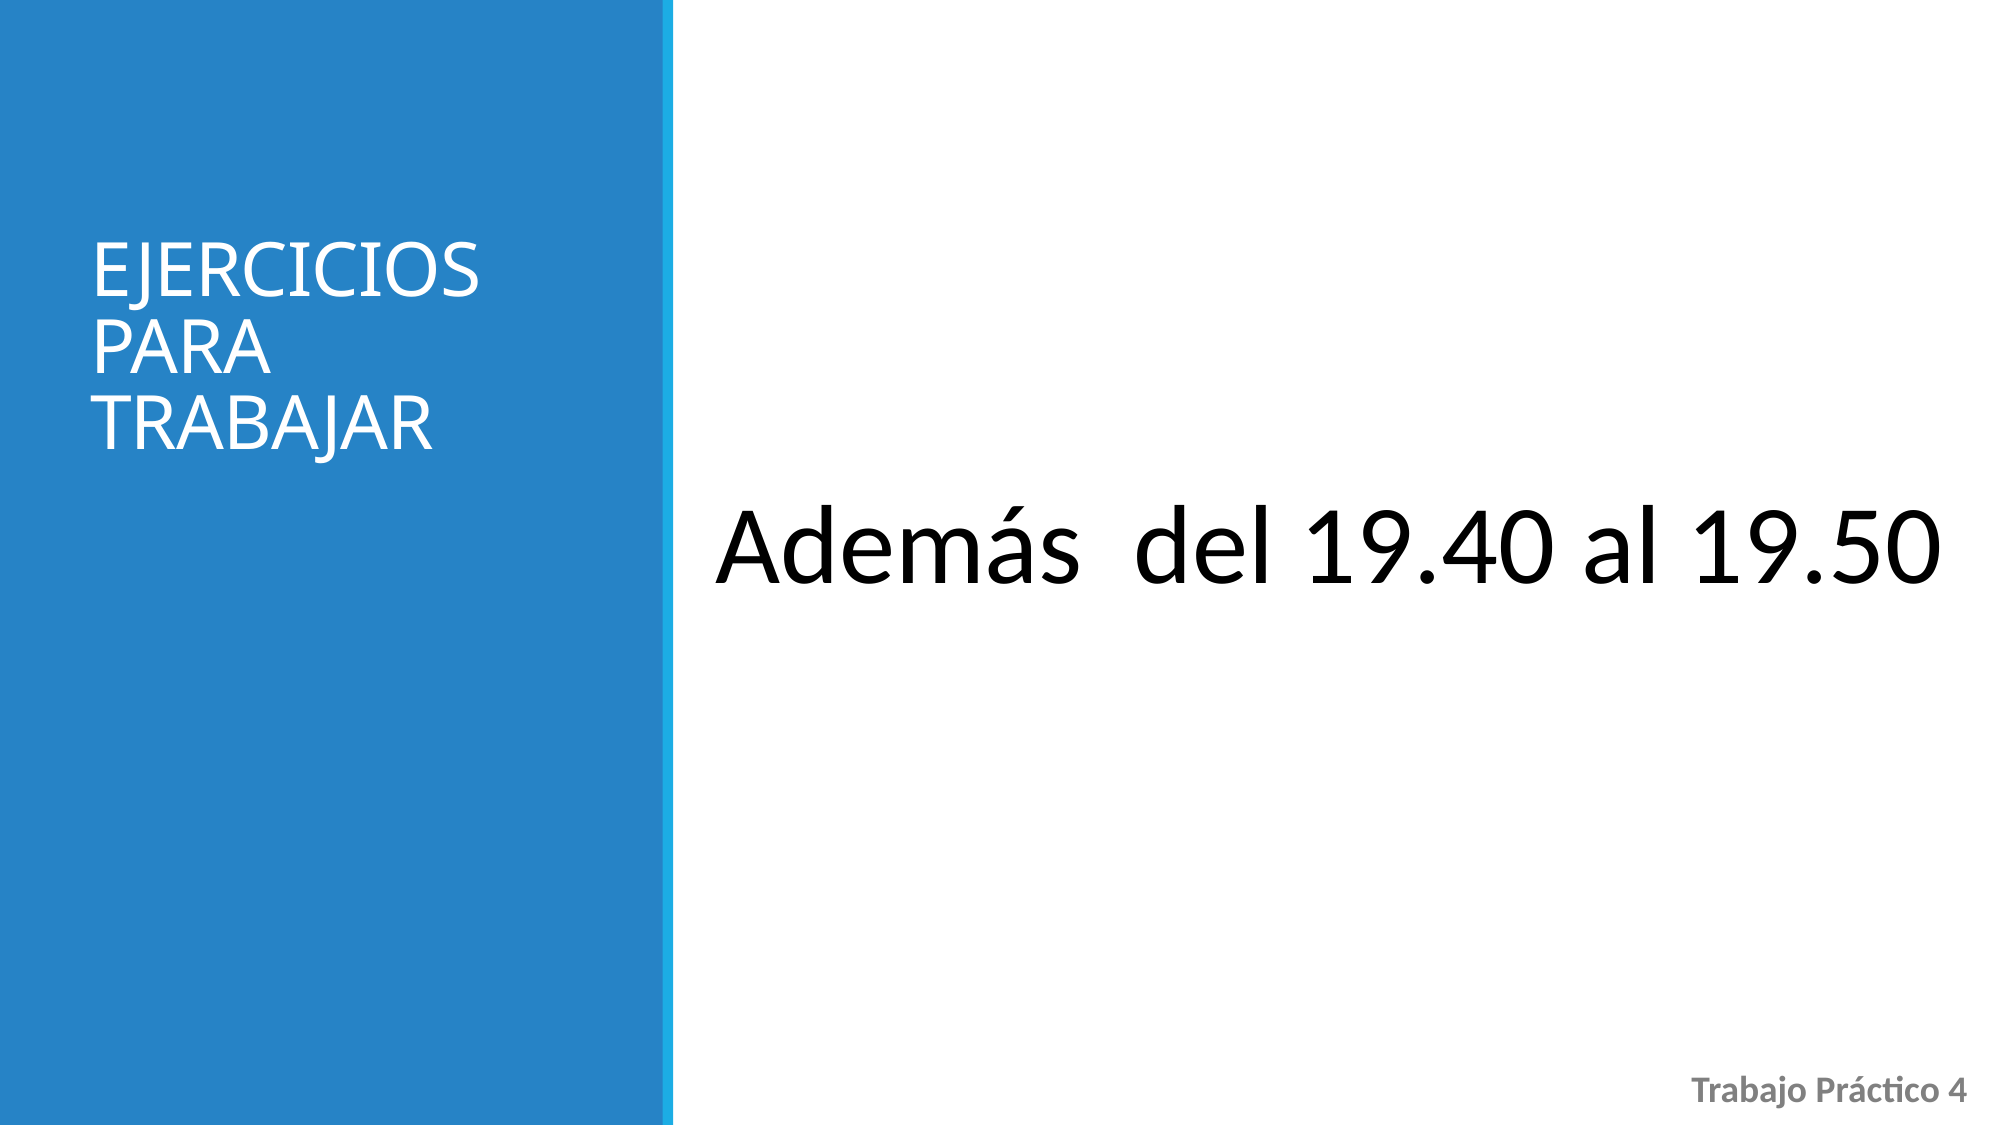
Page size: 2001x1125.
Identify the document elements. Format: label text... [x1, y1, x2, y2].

text_box Trabajo Práctico 4 [1676, 1057, 1983, 1117]
text_box Además del 19.40 al 19.50 [700, 463, 1959, 614]
title EJERCICIOS PARA TRABAJAR [75, 97, 600, 473]
